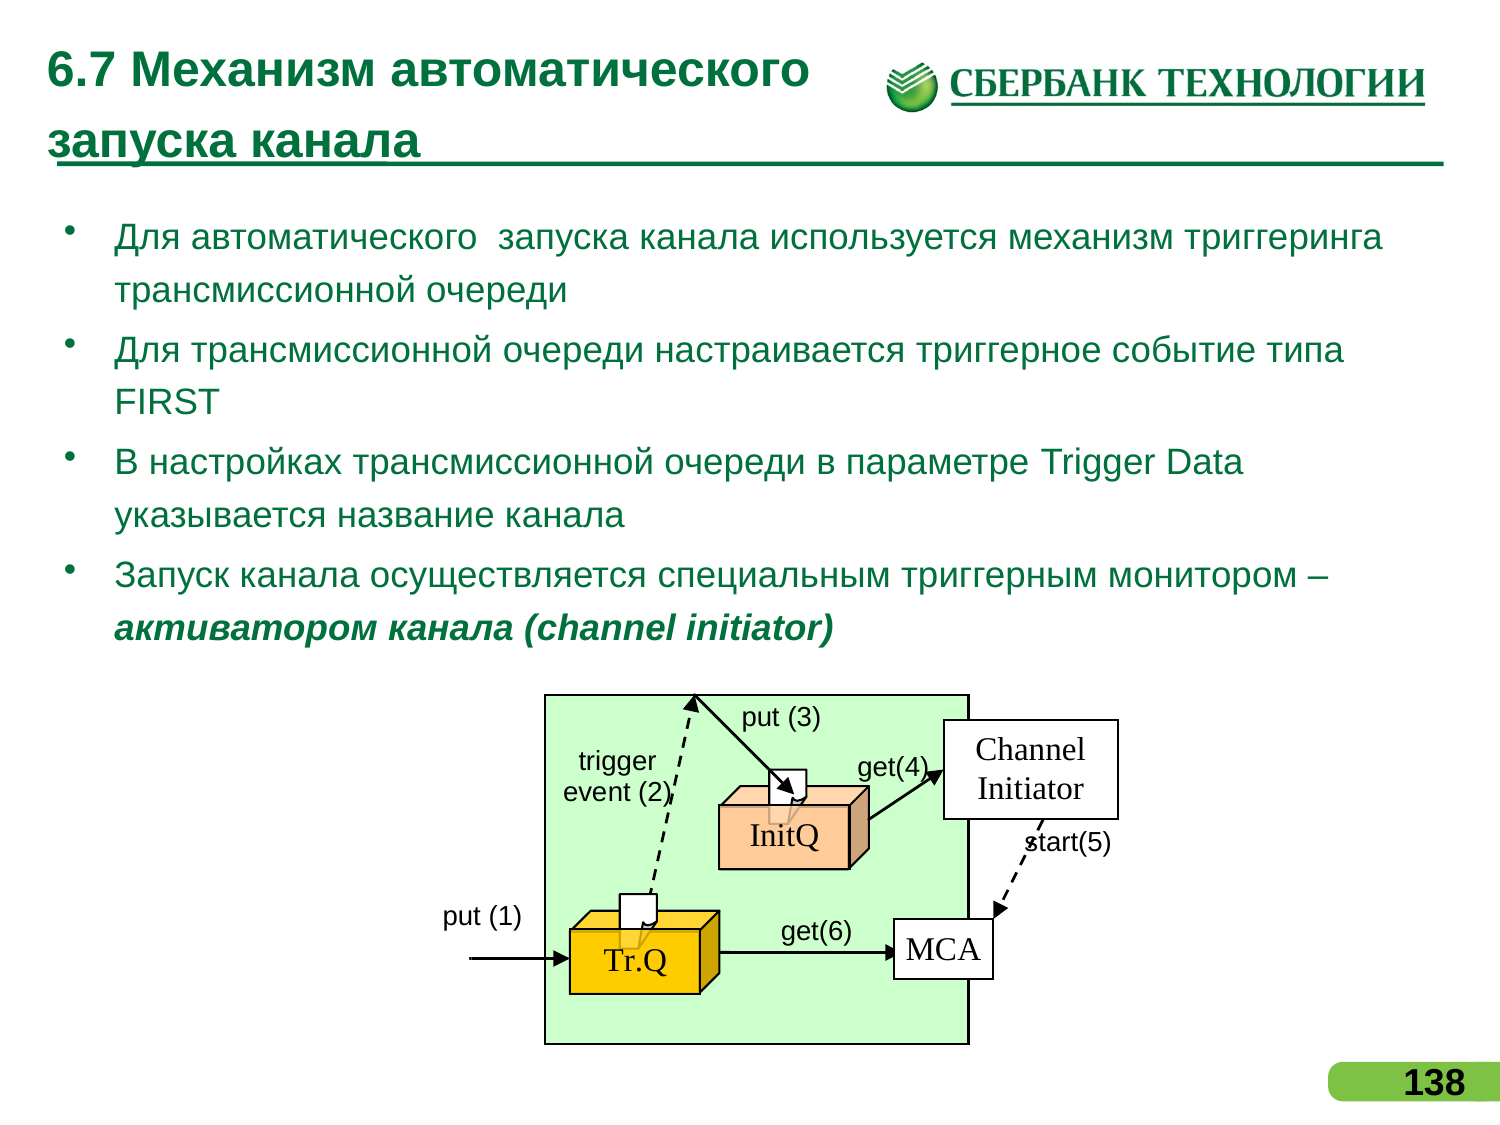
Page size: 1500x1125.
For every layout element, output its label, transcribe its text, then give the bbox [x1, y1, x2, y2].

title 6.7 Механизм автоматического запуска канала [46, 40, 967, 152]
list Для автоматического запуска канала используется механизм триггеринга трансмиссионной очереди Для трансмиссионной очереди настраивается триггерное событие типа FIRST В настройках трансмиссионной очереди в параметре Trigger Data указывается название канала Запуск канала осуществляется специальным триггерным монитором – активатором канала (channel initiator) [48, 196, 1400, 657]
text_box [395, 669, 1193, 1071]
picture [868, 30, 1436, 161]
